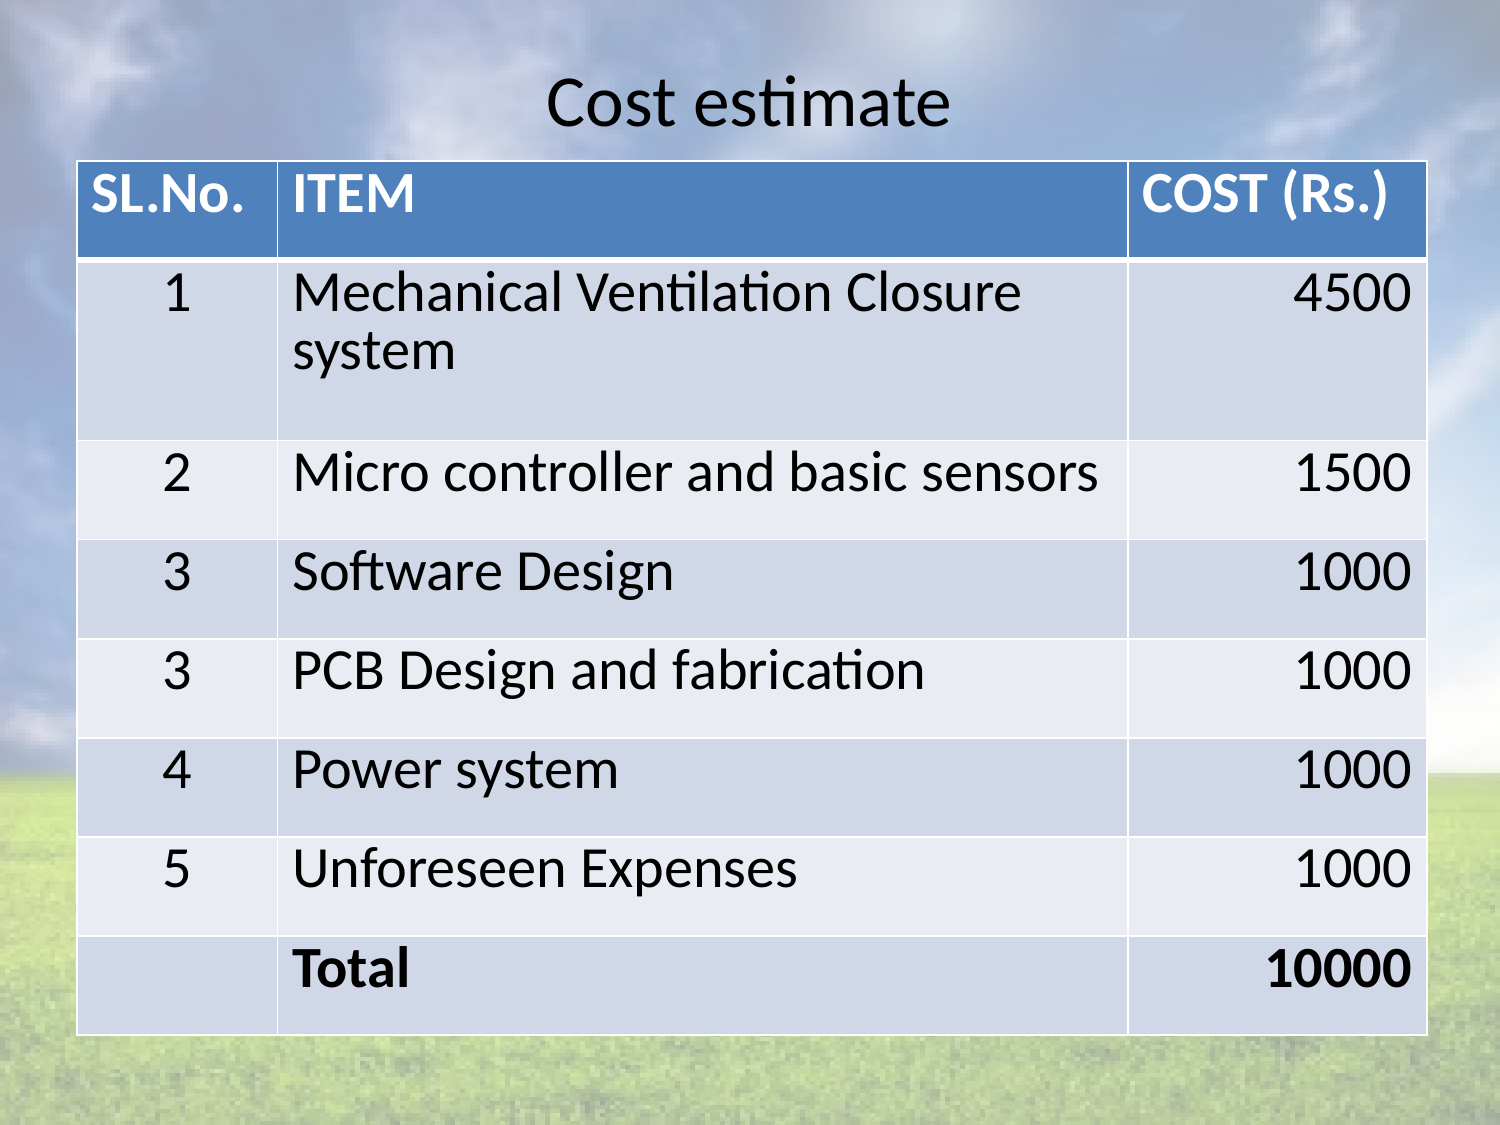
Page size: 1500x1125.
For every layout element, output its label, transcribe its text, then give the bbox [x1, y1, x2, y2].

table_cell 1000 [1129, 838, 1426, 935]
table_cell Unforeseen Expenses [278, 838, 1127, 935]
table_cell 3 [78, 540, 277, 638]
table_header ITEM [278, 162, 1127, 257]
table_cell 1000 [1129, 640, 1426, 737]
table_cell Micro controller and basic sensors [278, 441, 1127, 539]
table_header SL.No. [78, 162, 277, 257]
table_cell 5 [78, 838, 277, 935]
table_cell [78, 937, 277, 1034]
table_cell 4 [78, 739, 277, 836]
title Cost estimate [75, 45, 1425, 149]
table_cell Power system [278, 739, 1127, 836]
table_cell 3 [78, 640, 277, 737]
table_cell Software Design [278, 540, 1127, 638]
table_cell 1 [78, 263, 277, 440]
table_cell 2 [78, 441, 277, 539]
table_cell Mechanical Ventilation Closure system [278, 263, 1127, 440]
table_cell Total [278, 937, 1127, 1034]
table_cell 1000 [1129, 739, 1426, 836]
table_header COST (Rs.) [1129, 162, 1426, 257]
table_cell 1000 [1129, 540, 1426, 638]
table_cell 1500 [1129, 441, 1426, 539]
table_cell 4500 [1129, 263, 1426, 440]
table_cell 10000 [1129, 937, 1426, 1034]
table_cell PCB Design and fabrication [278, 640, 1127, 737]
